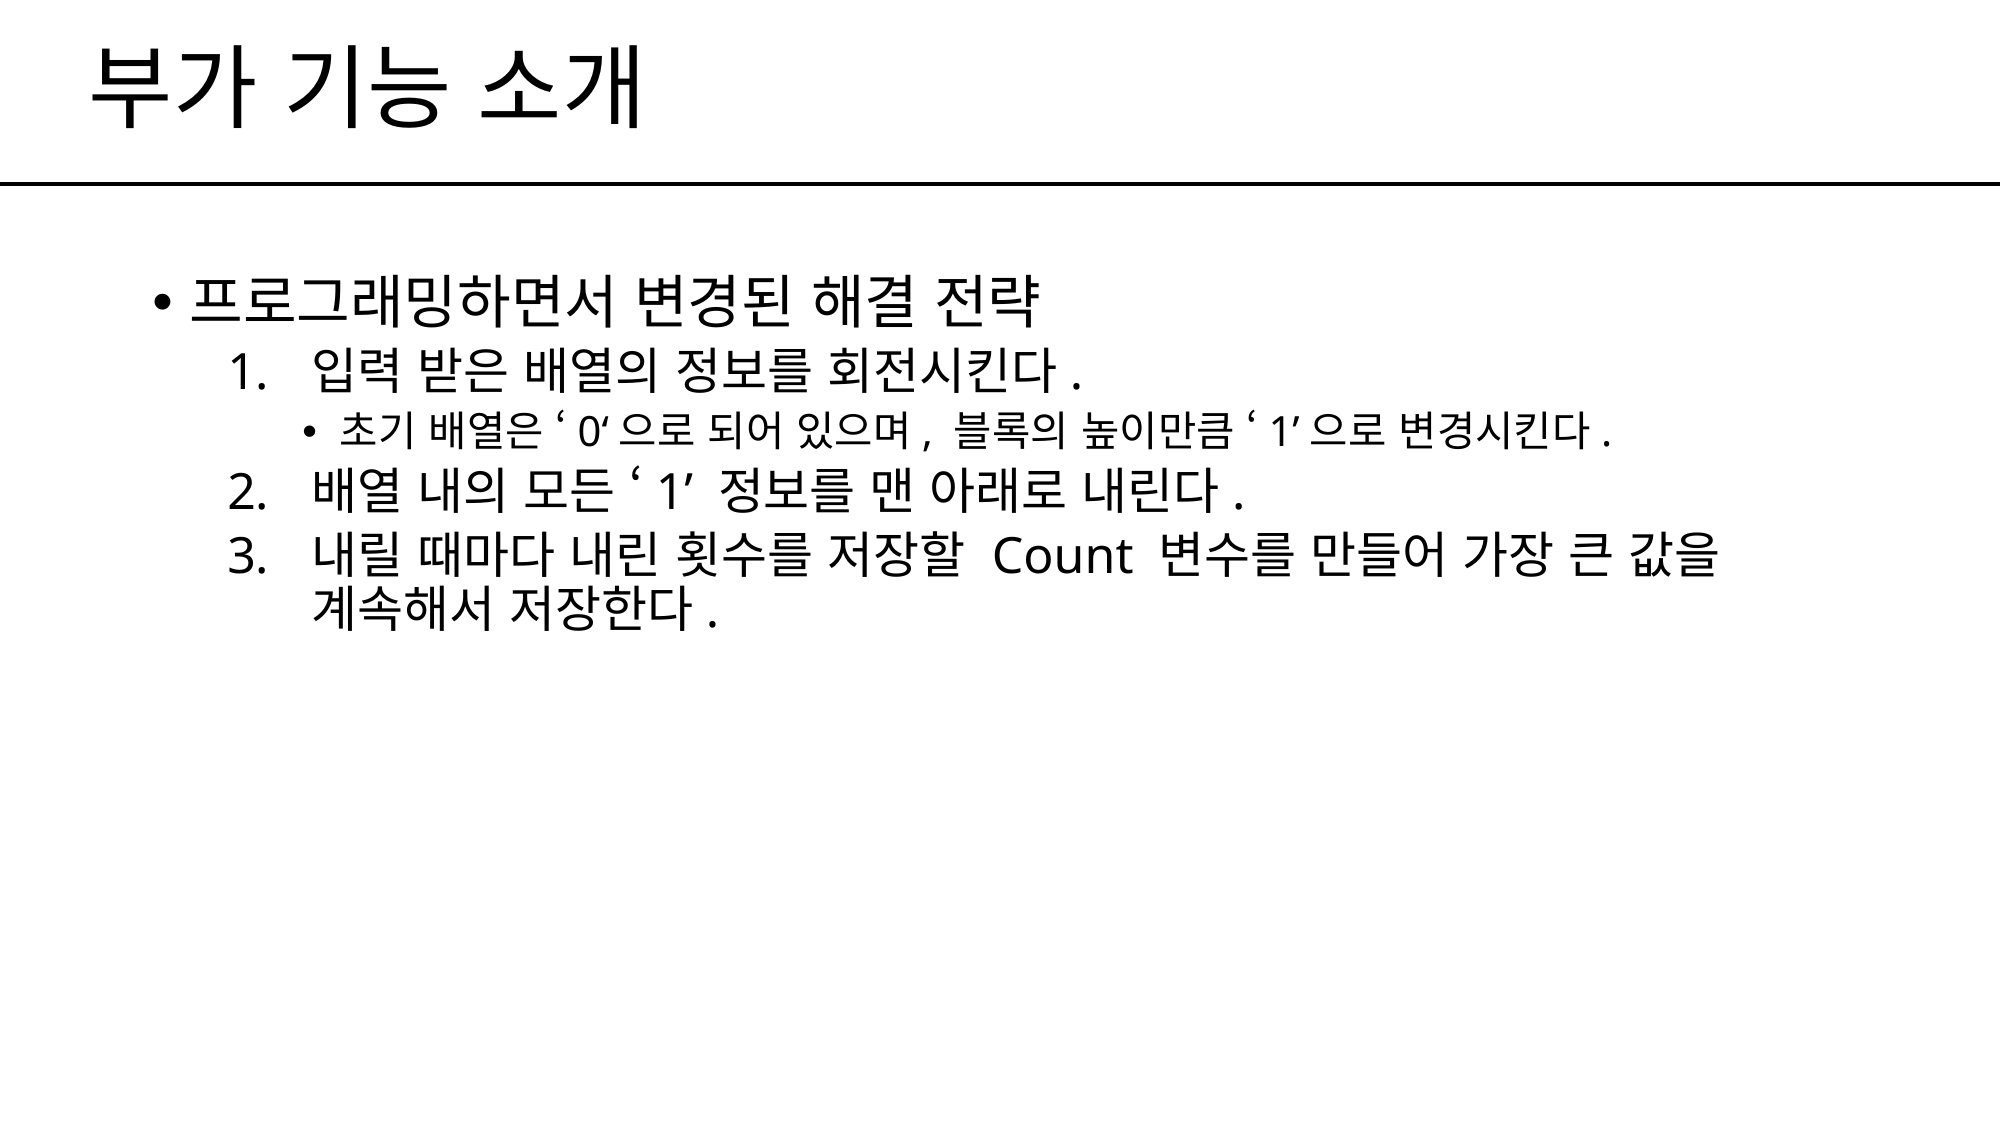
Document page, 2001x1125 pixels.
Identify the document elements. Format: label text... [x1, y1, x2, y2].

list 프로그래밍하면서 변경된 해결 전략 입력 받은 배열의 정보를 회전시킨다. 초기 배열은 ‘0‘으로 되어 있으며, 블록의 높이만큼 ‘1’으로 변경시킨다. 배열 내의 모든 ‘1’ 정보를 맨 아래로 내린다. 내릴 때마다 내린 횟수를 저장할 Count 변수를 만들어 가장 큰 값을 계속해서 저장한다. [137, 265, 1878, 980]
title 부가 기능 소개 [0, 0, 2000, 185]
